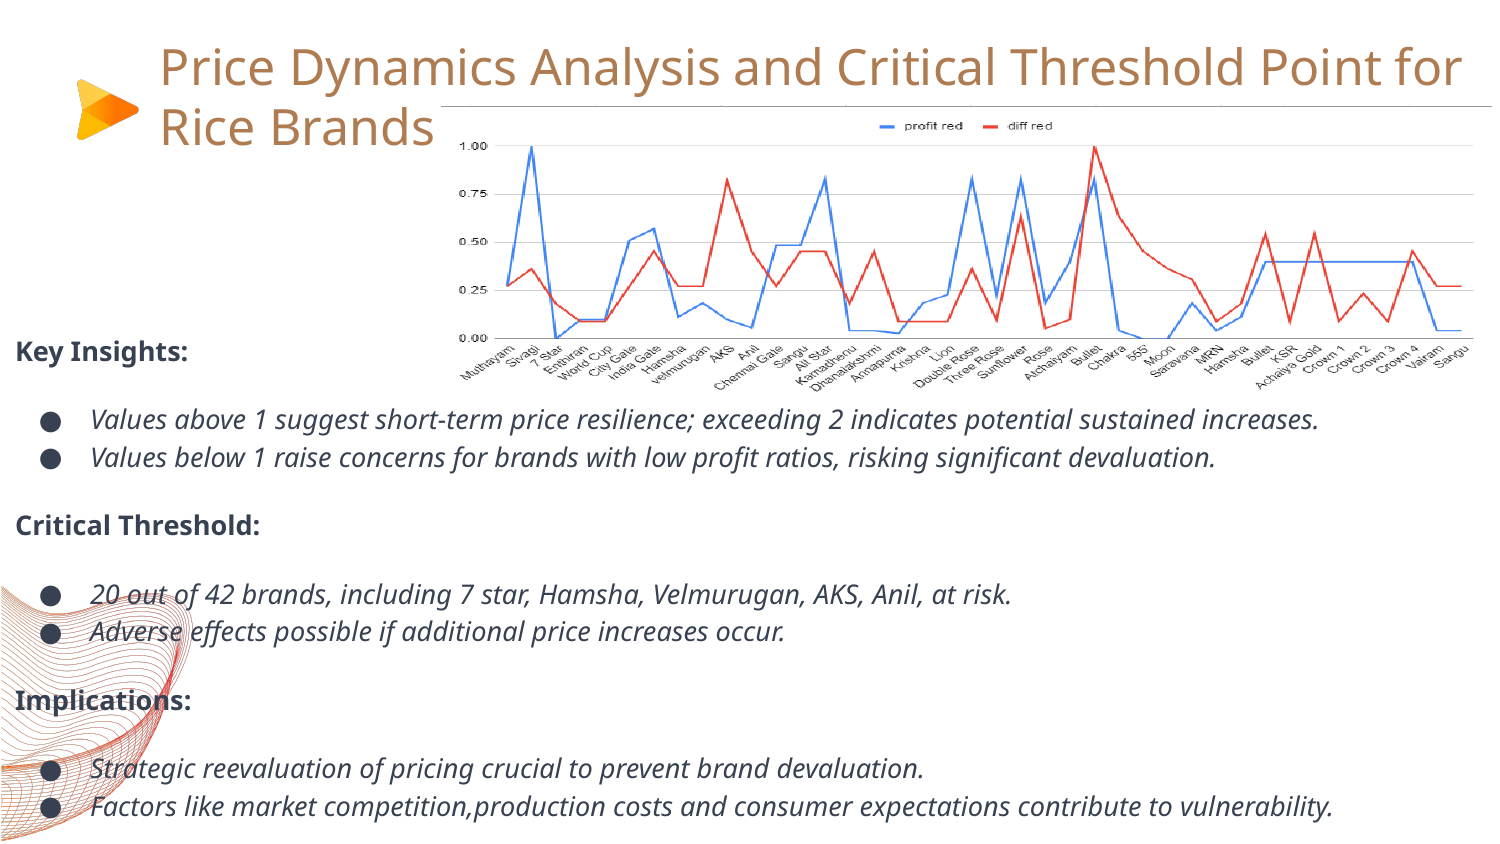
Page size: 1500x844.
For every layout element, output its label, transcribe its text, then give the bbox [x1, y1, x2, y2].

picture [430, 105, 1500, 396]
title Price Dynamics Analysis and Critical Threshold Point for Rice Brands [145, 10, 1500, 181]
subtitle Key Insights: Values above 1 suggest short-term price resilience; exceeding 2 indicates potential sustained increases. Values below 1 raise concerns for brands with low profit ratios, risking significant devaluation. Critical Threshold: 20 out of 42 brands, including 7 star, Hamsha, Velmurugan, AKS, Anil, at risk. Adverse effects possible if additional price increases occur. Implications: Strategic reevaluation of pricing crucial to prevent brand devaluation. Factors like market competition,production costs and consumer expectations contribute to vulnerability. [0, 314, 1500, 844]
picture [76, 78, 139, 140]
